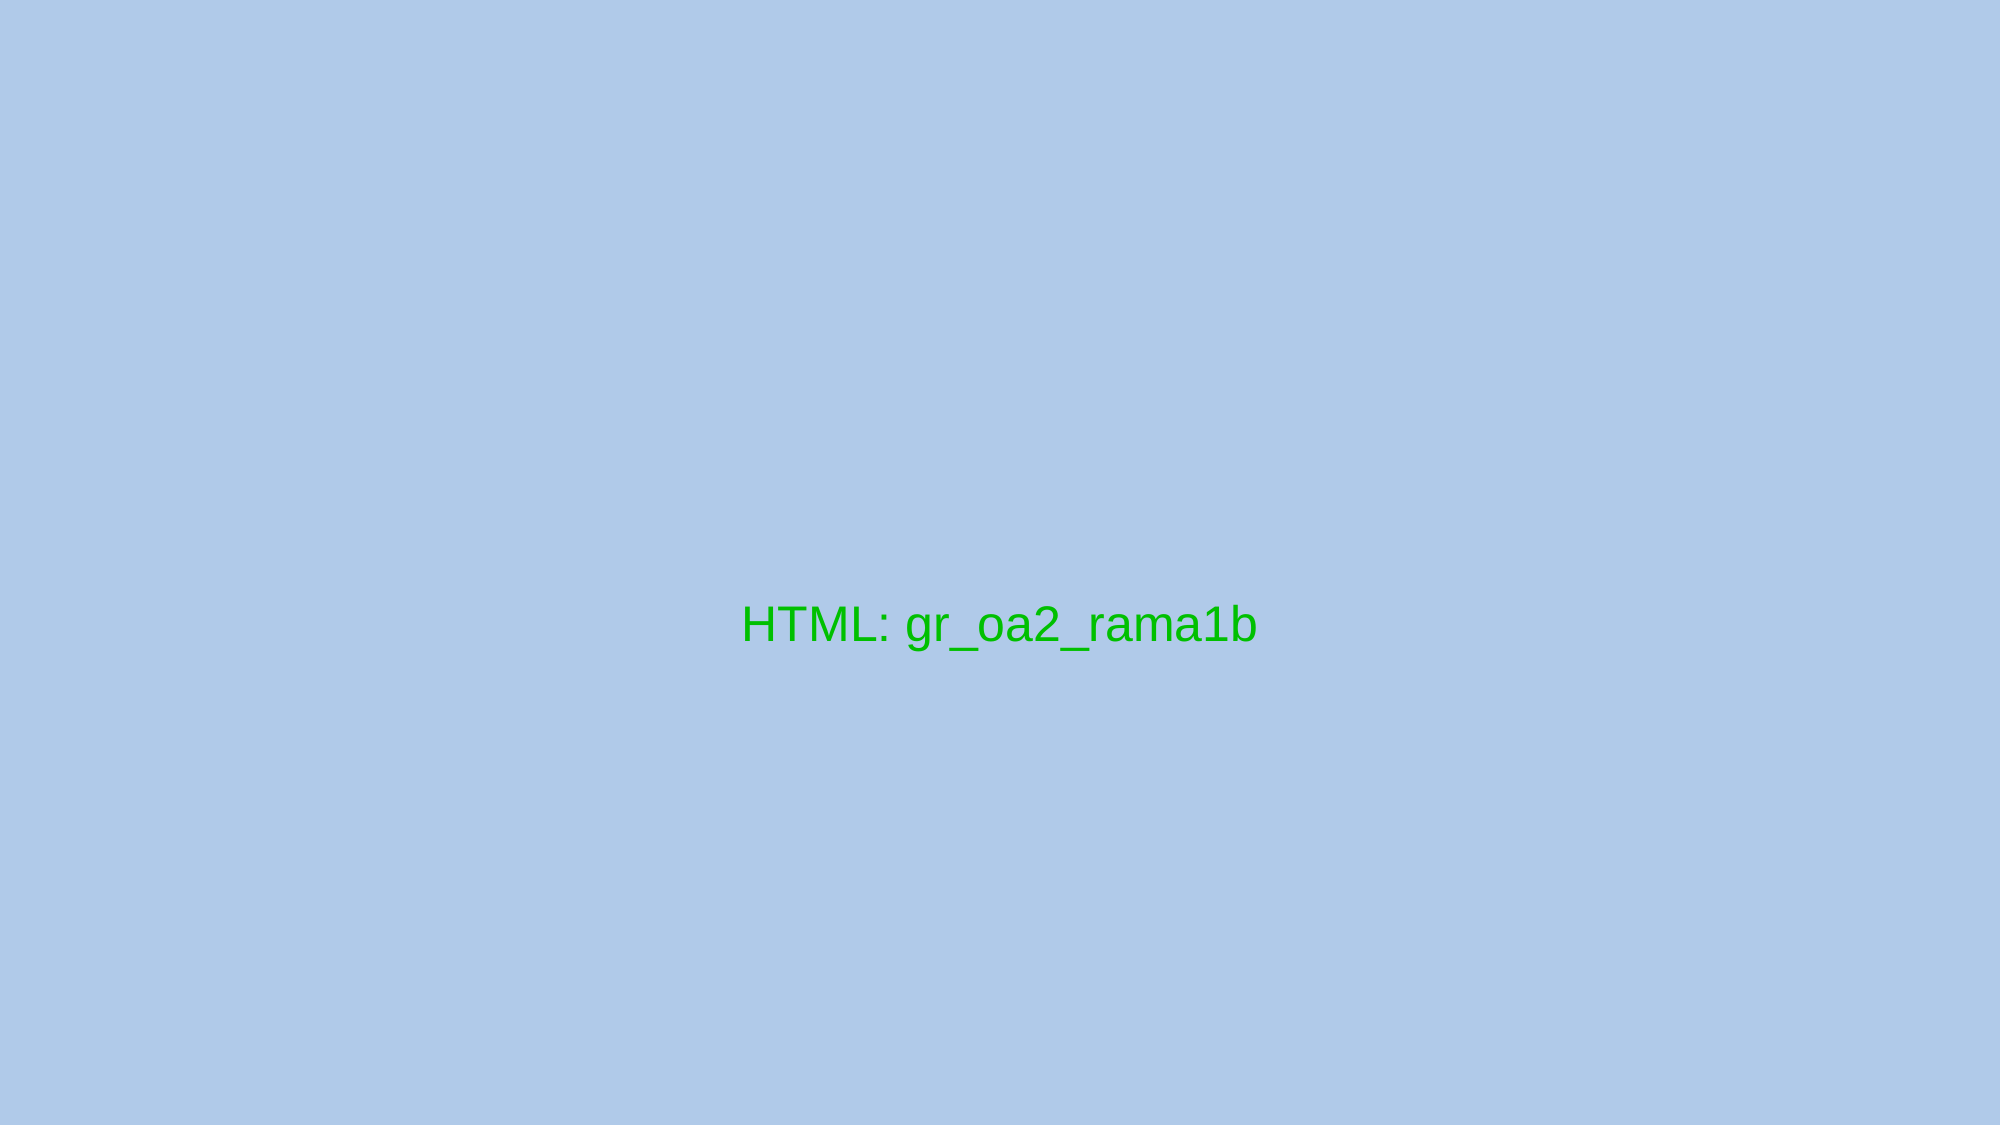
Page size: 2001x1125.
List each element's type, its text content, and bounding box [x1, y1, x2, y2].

subtitle HTML: gr_oa2_rama1b [249, 590, 1750, 863]
